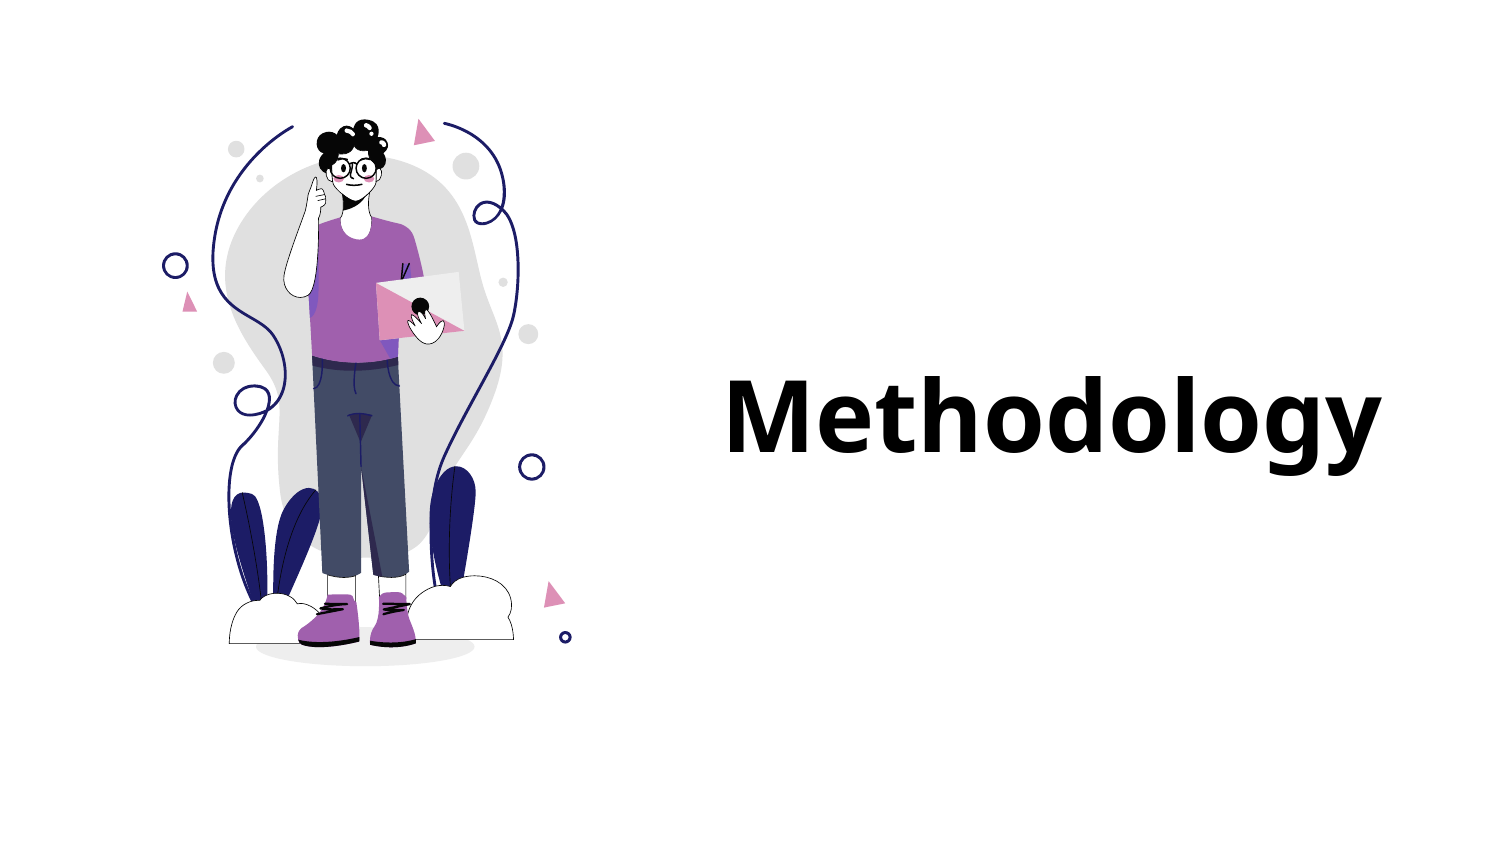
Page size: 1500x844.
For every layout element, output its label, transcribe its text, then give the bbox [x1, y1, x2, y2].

title Methodology [687, 309, 1418, 488]
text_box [161, 118, 572, 667]
